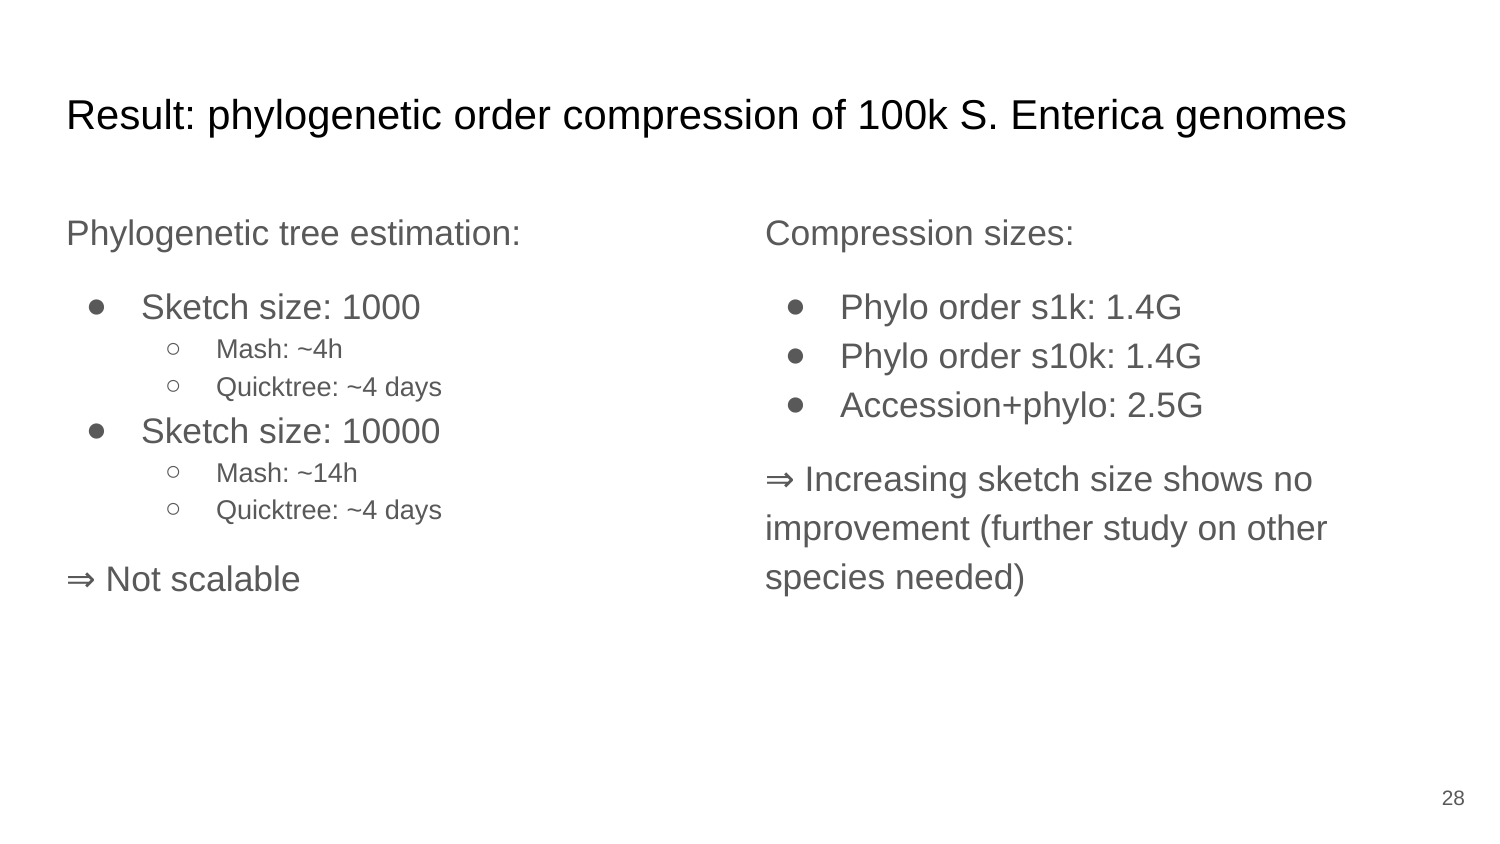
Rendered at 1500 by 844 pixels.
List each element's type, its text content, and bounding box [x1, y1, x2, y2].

list Phylogenetic tree estimation: Sketch size: 1000 Mash: ~4h Quicktree: ~4 days Sketch size: 10000 Mash: ~14h Quicktree: ~4 days ⇒ Not scalable [51, 189, 750, 750]
slide_number ‹#› [1389, 764, 1480, 830]
title Result: phylogenetic order compression of 100k S. Enterica genomes [51, 72, 1449, 167]
list Compression sizes: Phylo order s1k: 1.4G Phylo order s10k: 1.4G Accession+phylo: 2.5G ⇒ Increasing sketch size shows no improvement (further study on other species needed) [750, 189, 1449, 750]
